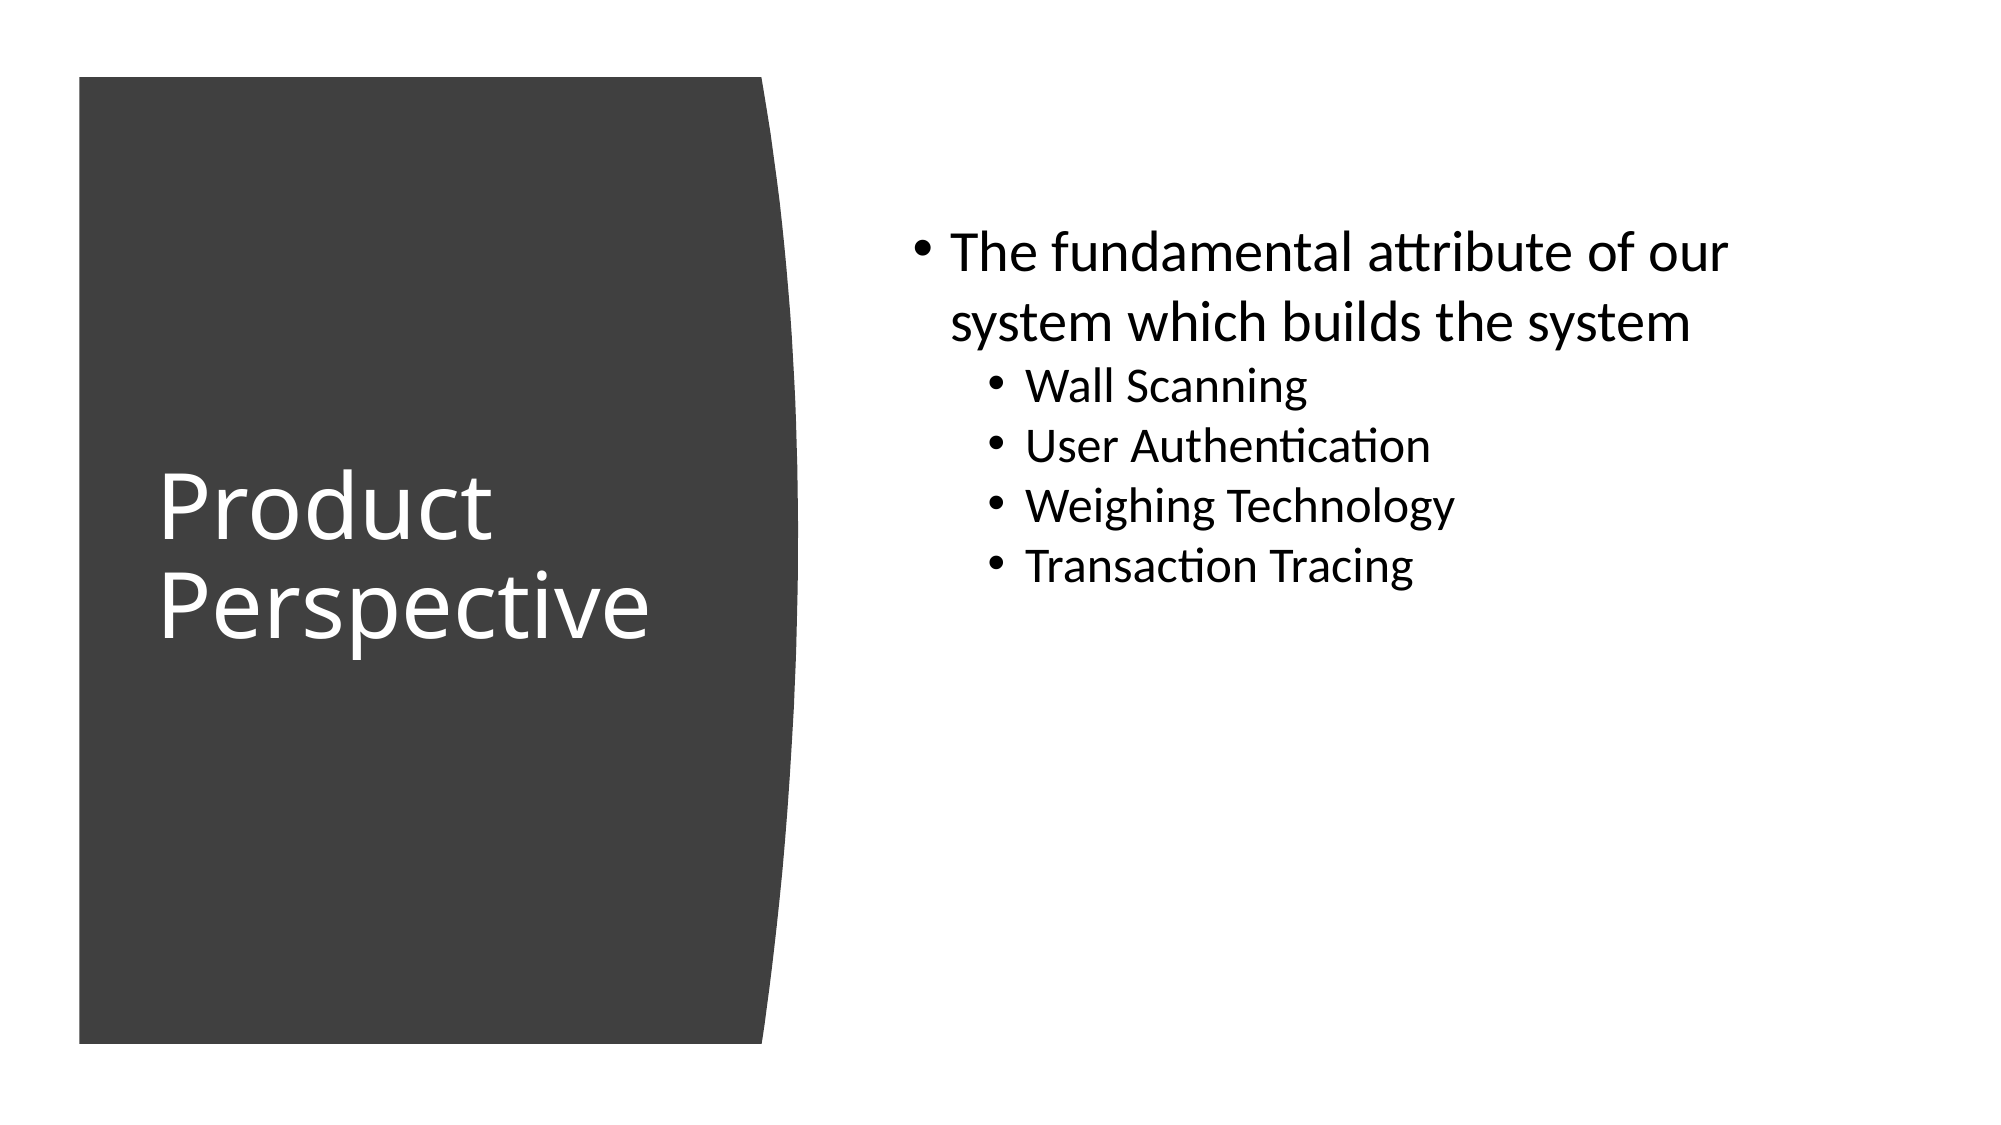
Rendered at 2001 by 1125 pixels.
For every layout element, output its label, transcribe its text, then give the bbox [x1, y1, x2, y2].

list The fundamental attribute of our system which builds the system Wall Scanning User Authentication Weighing Technology Transaction Tracing [897, 135, 1863, 1014]
title Product Perspective [141, 166, 702, 953]
text_box [78, 76, 800, 1045]
